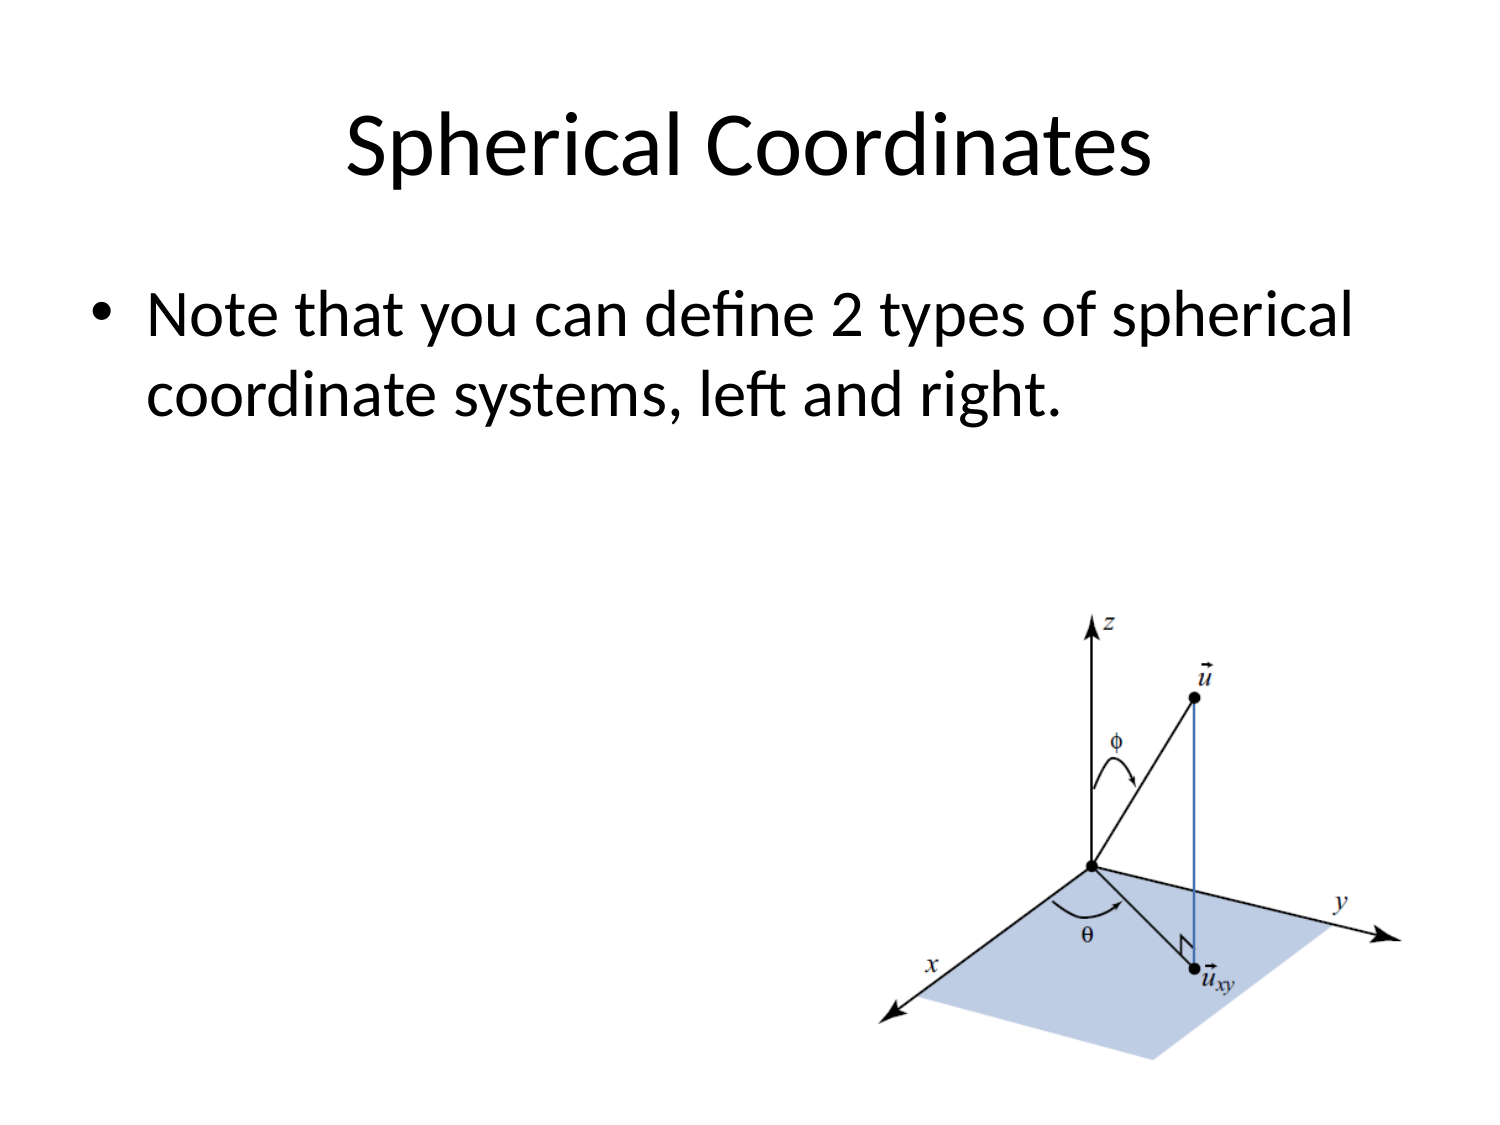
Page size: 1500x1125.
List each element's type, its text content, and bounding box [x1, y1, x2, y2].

list Note that you can define 2 types of spherical coordinate systems, left and right. [75, 262, 1425, 1005]
picture [799, 562, 1482, 1088]
title Spherical Coordinates [75, 45, 1425, 233]
